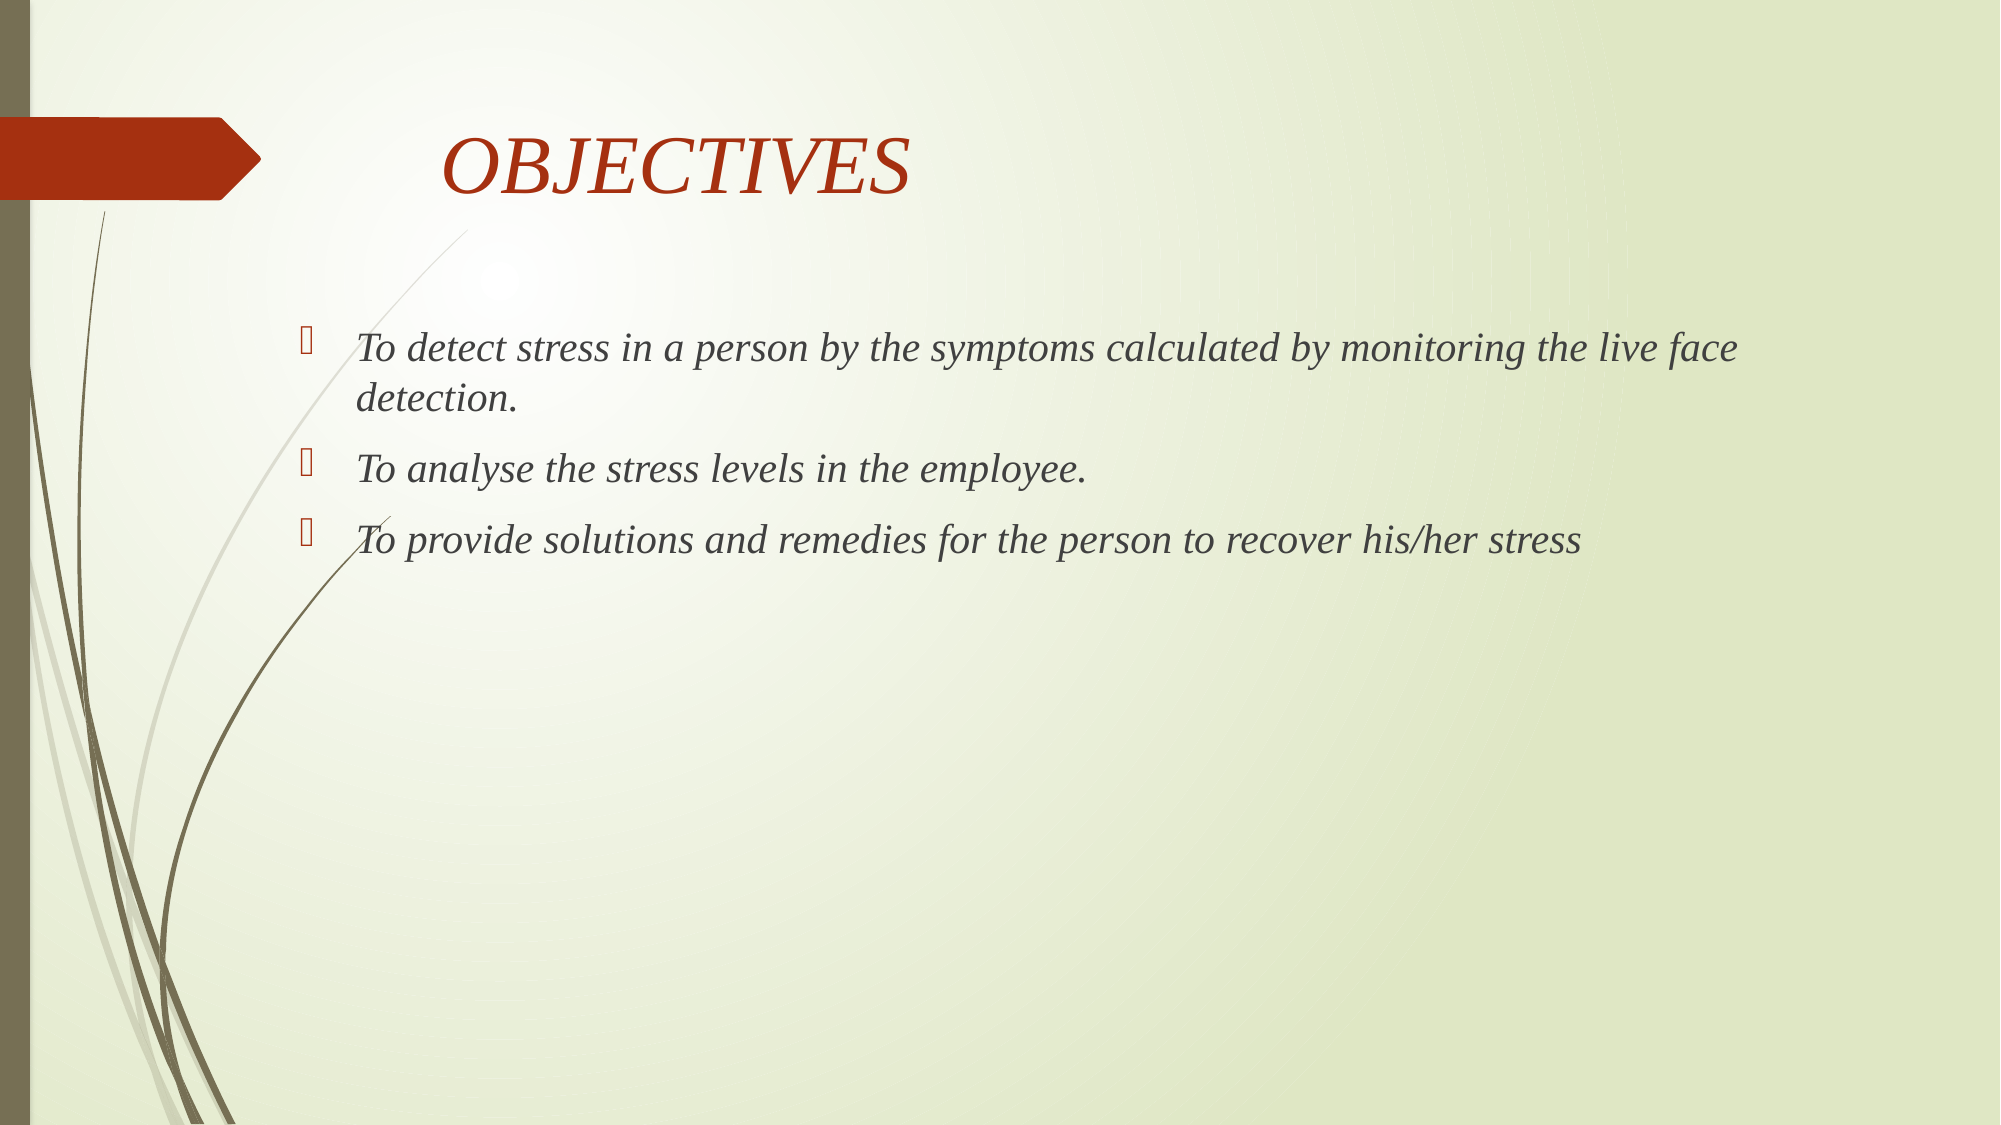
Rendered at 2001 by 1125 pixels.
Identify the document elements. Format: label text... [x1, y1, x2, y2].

title OBJECTIVES [425, 102, 1888, 313]
list To detect stress in a person by the symptoms calculated by monitoring the live face detection. To analyse the stress levels in the employee. To provide solutions and remedies for the person to recover his/her stress [284, 312, 1827, 764]
